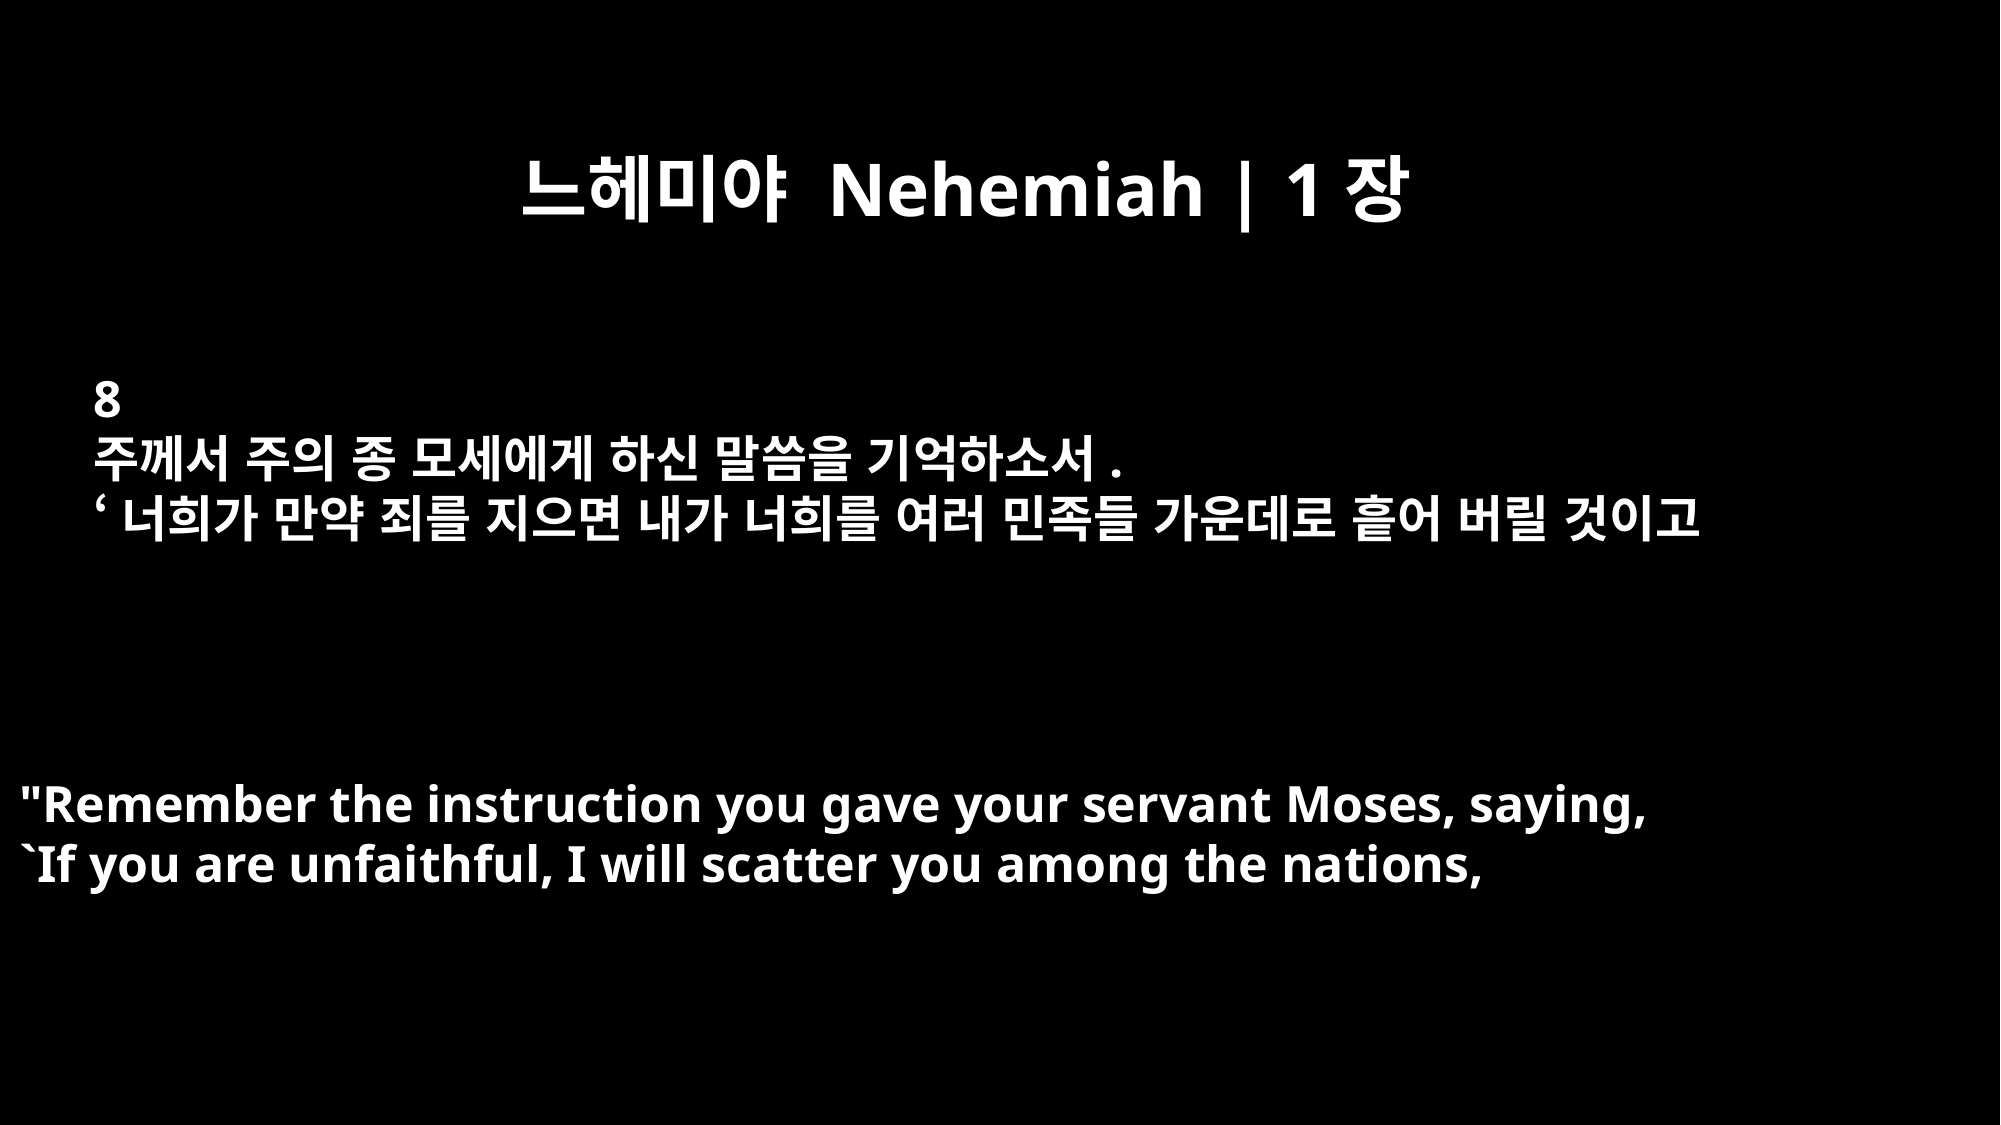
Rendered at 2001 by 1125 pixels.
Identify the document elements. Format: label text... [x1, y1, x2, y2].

text_box 8 주께서 주의 종 모세에게 하신 말씀을 기억하소서. ‘너희가 만약 죄를 지으면 내가 너희를 여러 민족들 가운데로 흩어 버릴 것이고 [78, 359, 1717, 555]
text_box "Remember the instruction you gave your servant Moses, saying, `If you are unfaithful, I will scatter you among the nations, [4, 764, 1663, 900]
text_box 느헤미야 Nehemiah | 1장 [505, 136, 1427, 239]
